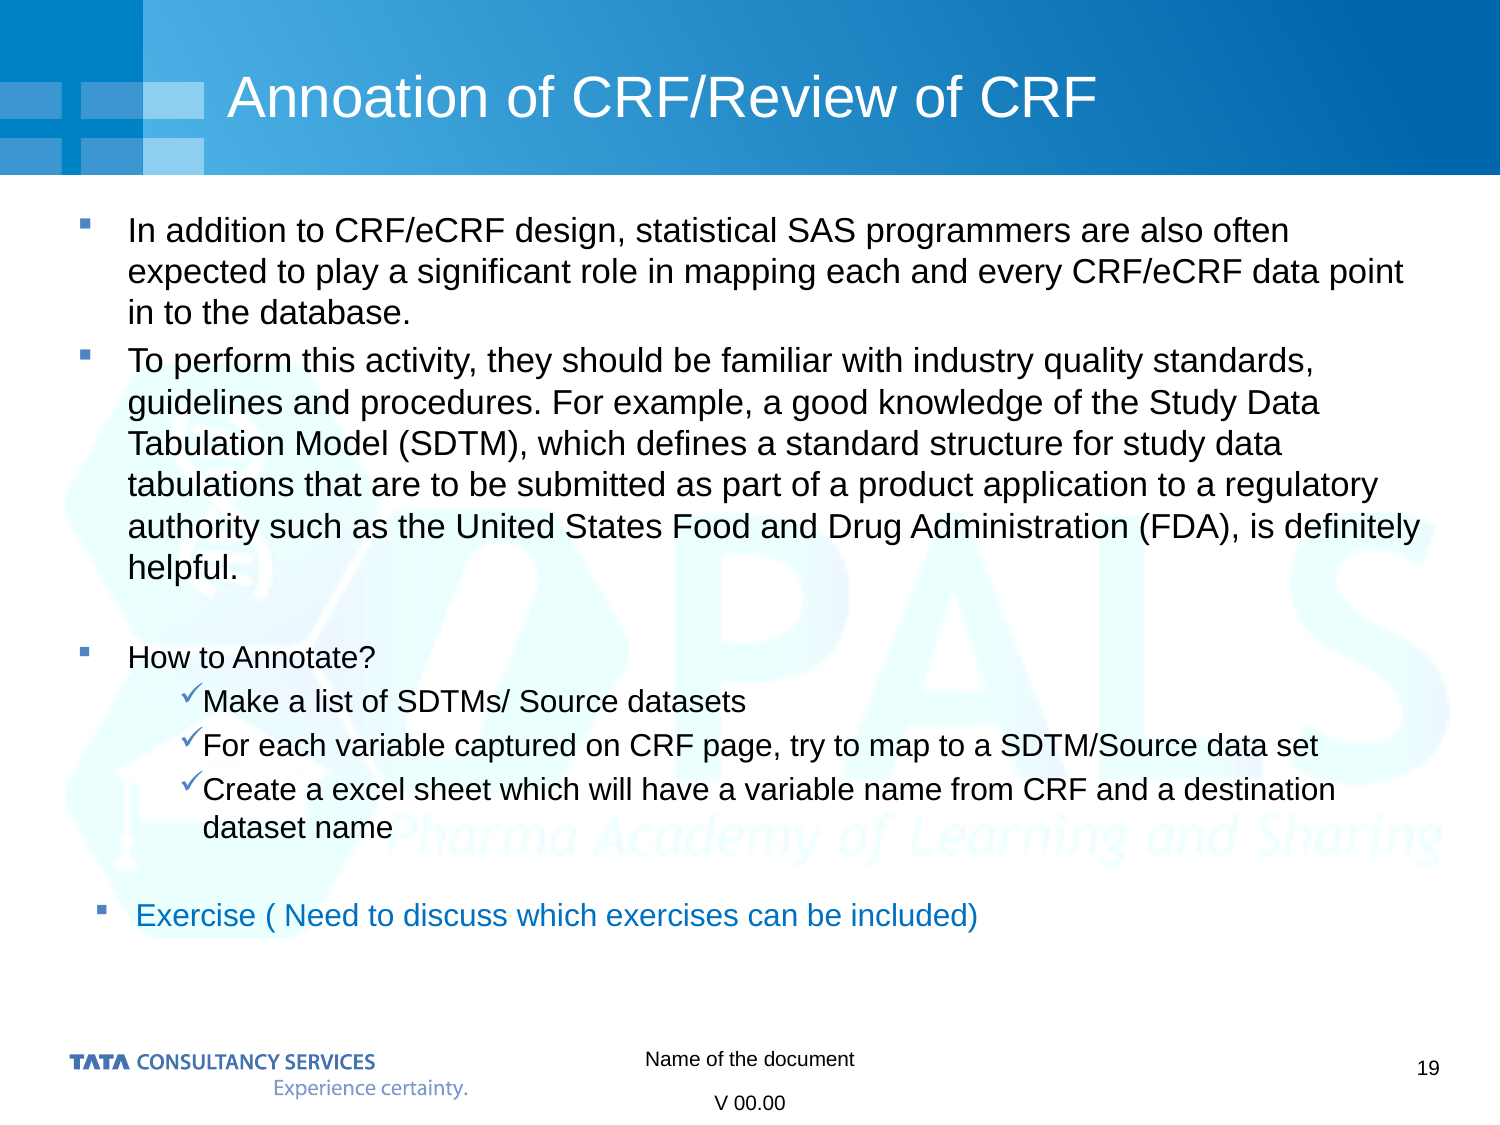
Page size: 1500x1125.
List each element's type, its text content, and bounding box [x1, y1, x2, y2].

title Annoation of CRF/Review of CRF [212, 54, 1450, 135]
list In addition to CRF/eCRF design, statistical SAS programmers are also often expected to play a significant role in mapping each and every CRF/eCRF data point in to the database. To perform this activity, they should be familiar with industry quality standards, guidelines and procedures. For example, a good knowledge of the Study Data Tabulation Model (SDTM), which defines a standard structure for study data tabulations that are to be submitted as part of a product application to a regulatory authority such as the United States Food and Drug Administration (FDA), is definitely helpful. How to Annotate? Make a list of SDTMs/ Source datasets For each variable captured on CRF page, try to map to a SDTM/Source data set Create a excel sheet which will have a variable name from CRF and a destination dataset name Exercise ( Need to discuss which exercises can be included) [62, 200, 1445, 943]
